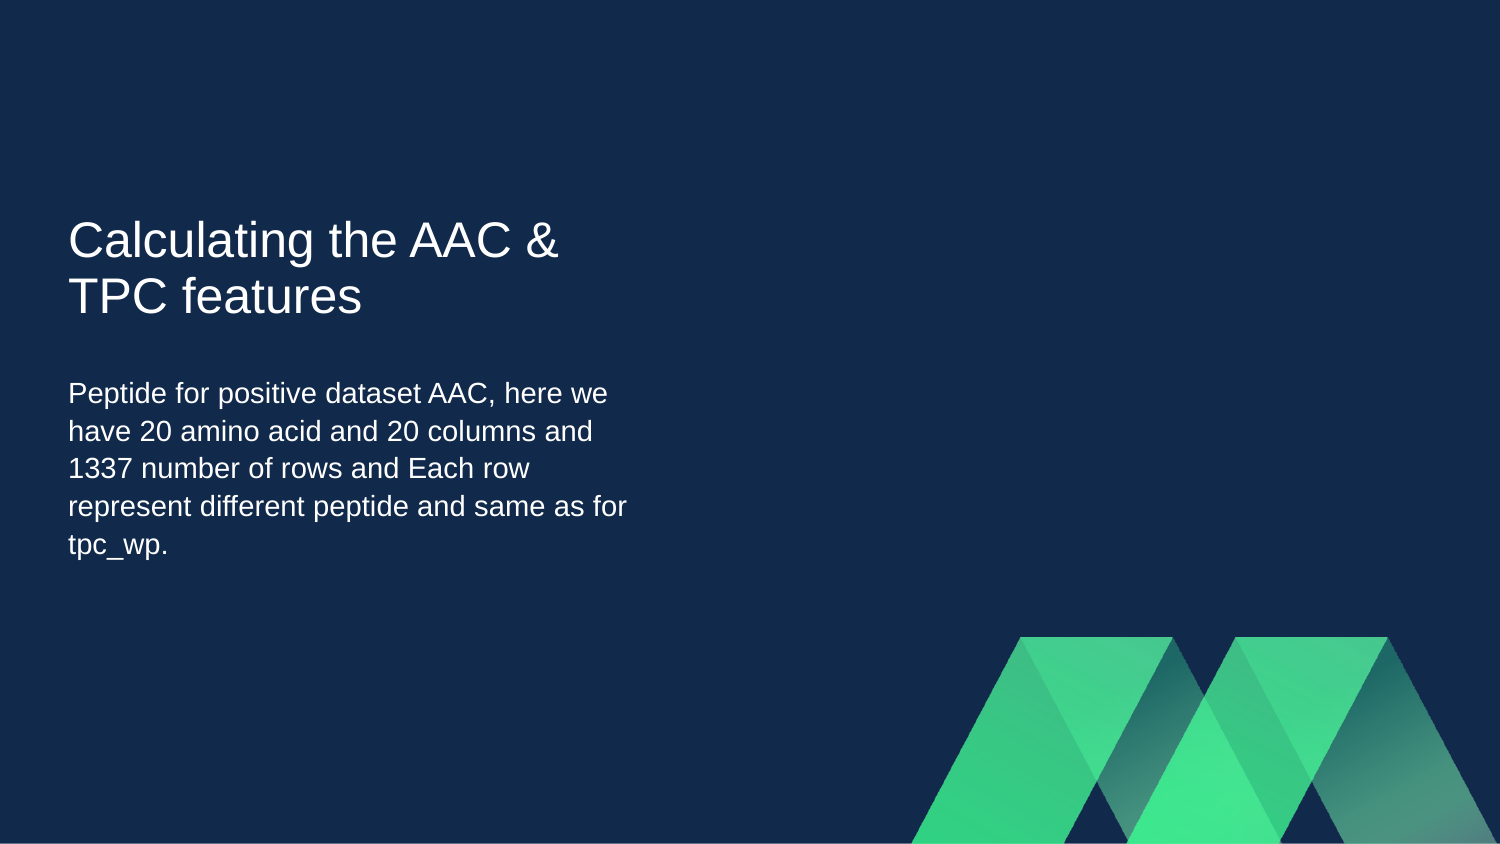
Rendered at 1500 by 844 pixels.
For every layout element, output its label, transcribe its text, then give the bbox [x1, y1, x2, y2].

title Calculating the AAC & TPC features [53, 53, 674, 340]
list Peptide for positive dataset AAC, here we have 20 amino acid and 20 columns and 1337 number of rows and Each row represent different peptide and same as for tpc_wp. [53, 357, 674, 727]
picture [838, 619, 1500, 844]
